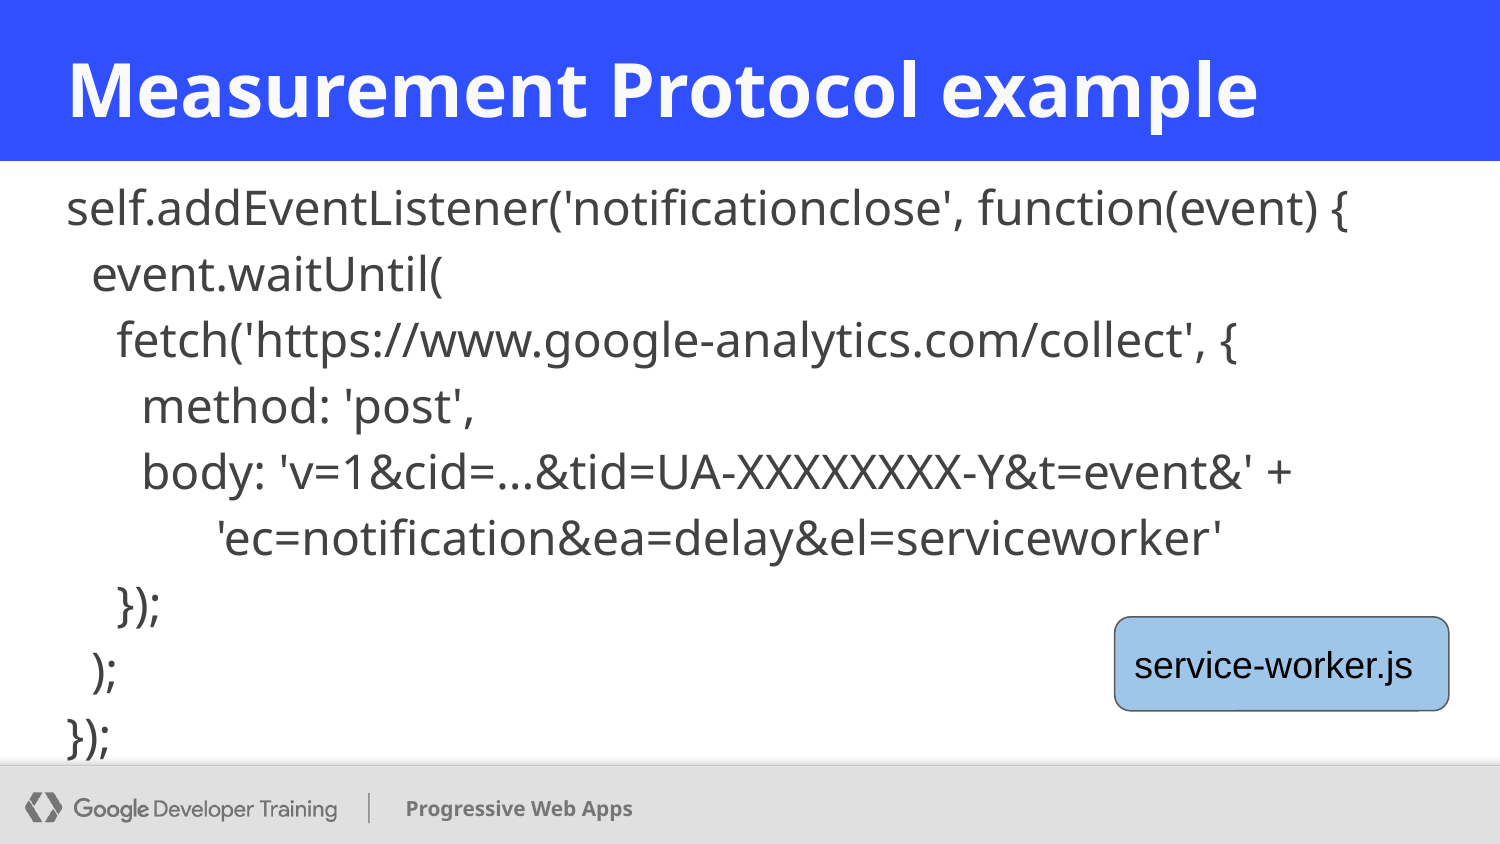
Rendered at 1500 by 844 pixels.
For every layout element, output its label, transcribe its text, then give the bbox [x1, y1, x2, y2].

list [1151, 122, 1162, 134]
text_box service-worker.js [1114, 616, 1449, 711]
picture [0, 161, 1500, 844]
title Measurement Protocol example [51, 27, 1449, 122]
list self.addEventListener('notificationclose', function(event) { event.waitUntil( fetch('https://www.google-analytics.com/collect', { method: 'post', body: 'v=1&cid=...&tid=UA-XXXXXXXX-Y&t=event&' + 'ec=notification&ea=delay&el=serviceworker' }); ); }); [51, 162, 1449, 715]
